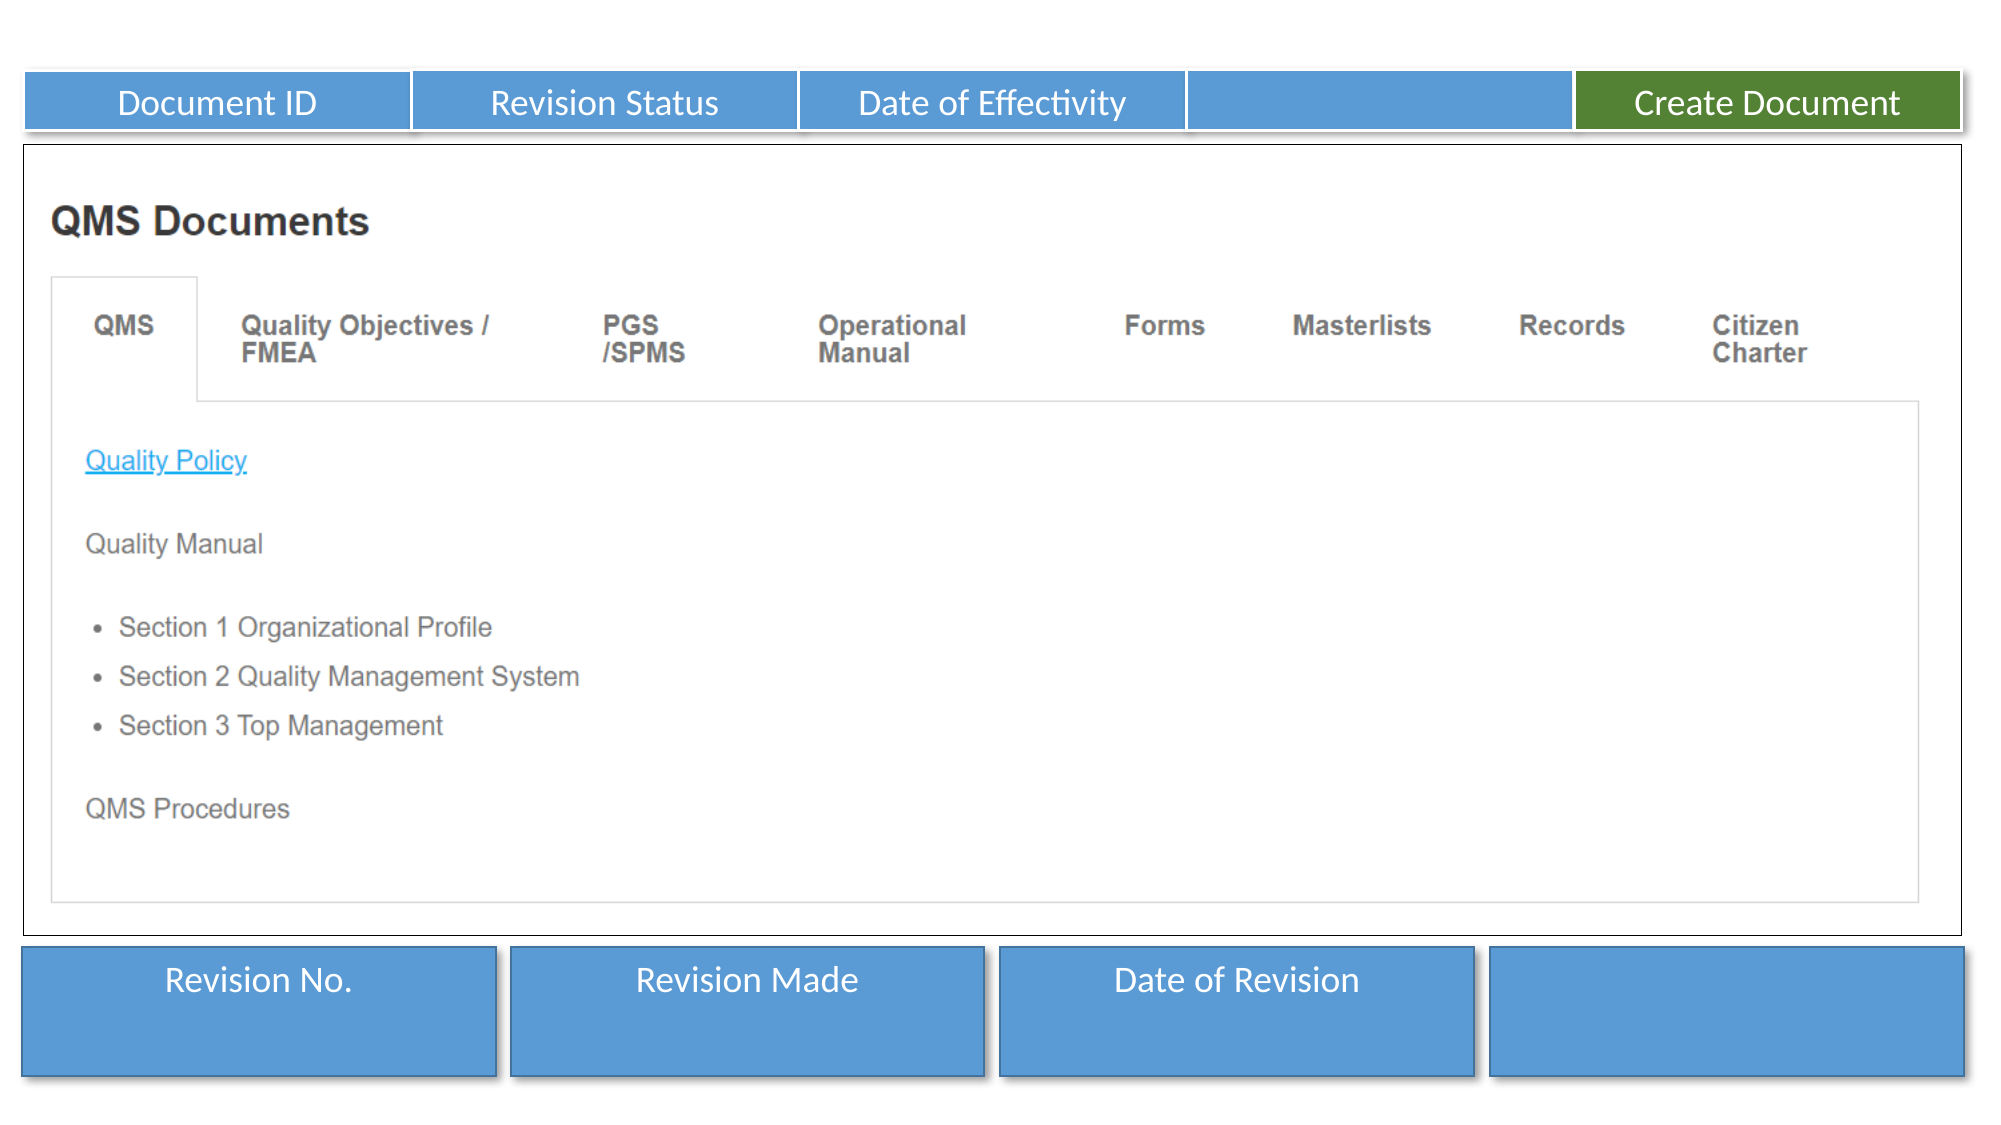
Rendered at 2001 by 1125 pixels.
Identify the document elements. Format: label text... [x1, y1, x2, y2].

text_box Date of Effectivity [797, 68, 1185, 132]
text_box [1185, 68, 1573, 132]
text_box Create Document [1573, 68, 1963, 132]
picture [23, 144, 1962, 936]
text_box [1489, 946, 1965, 1077]
text_box Revision No. [21, 946, 497, 1077]
text_box Revision Made [510, 946, 985, 1077]
text_box Revision Status [410, 68, 797, 132]
text_box Date of Revision [999, 946, 1475, 1077]
text_box Document ID [22, 69, 410, 132]
